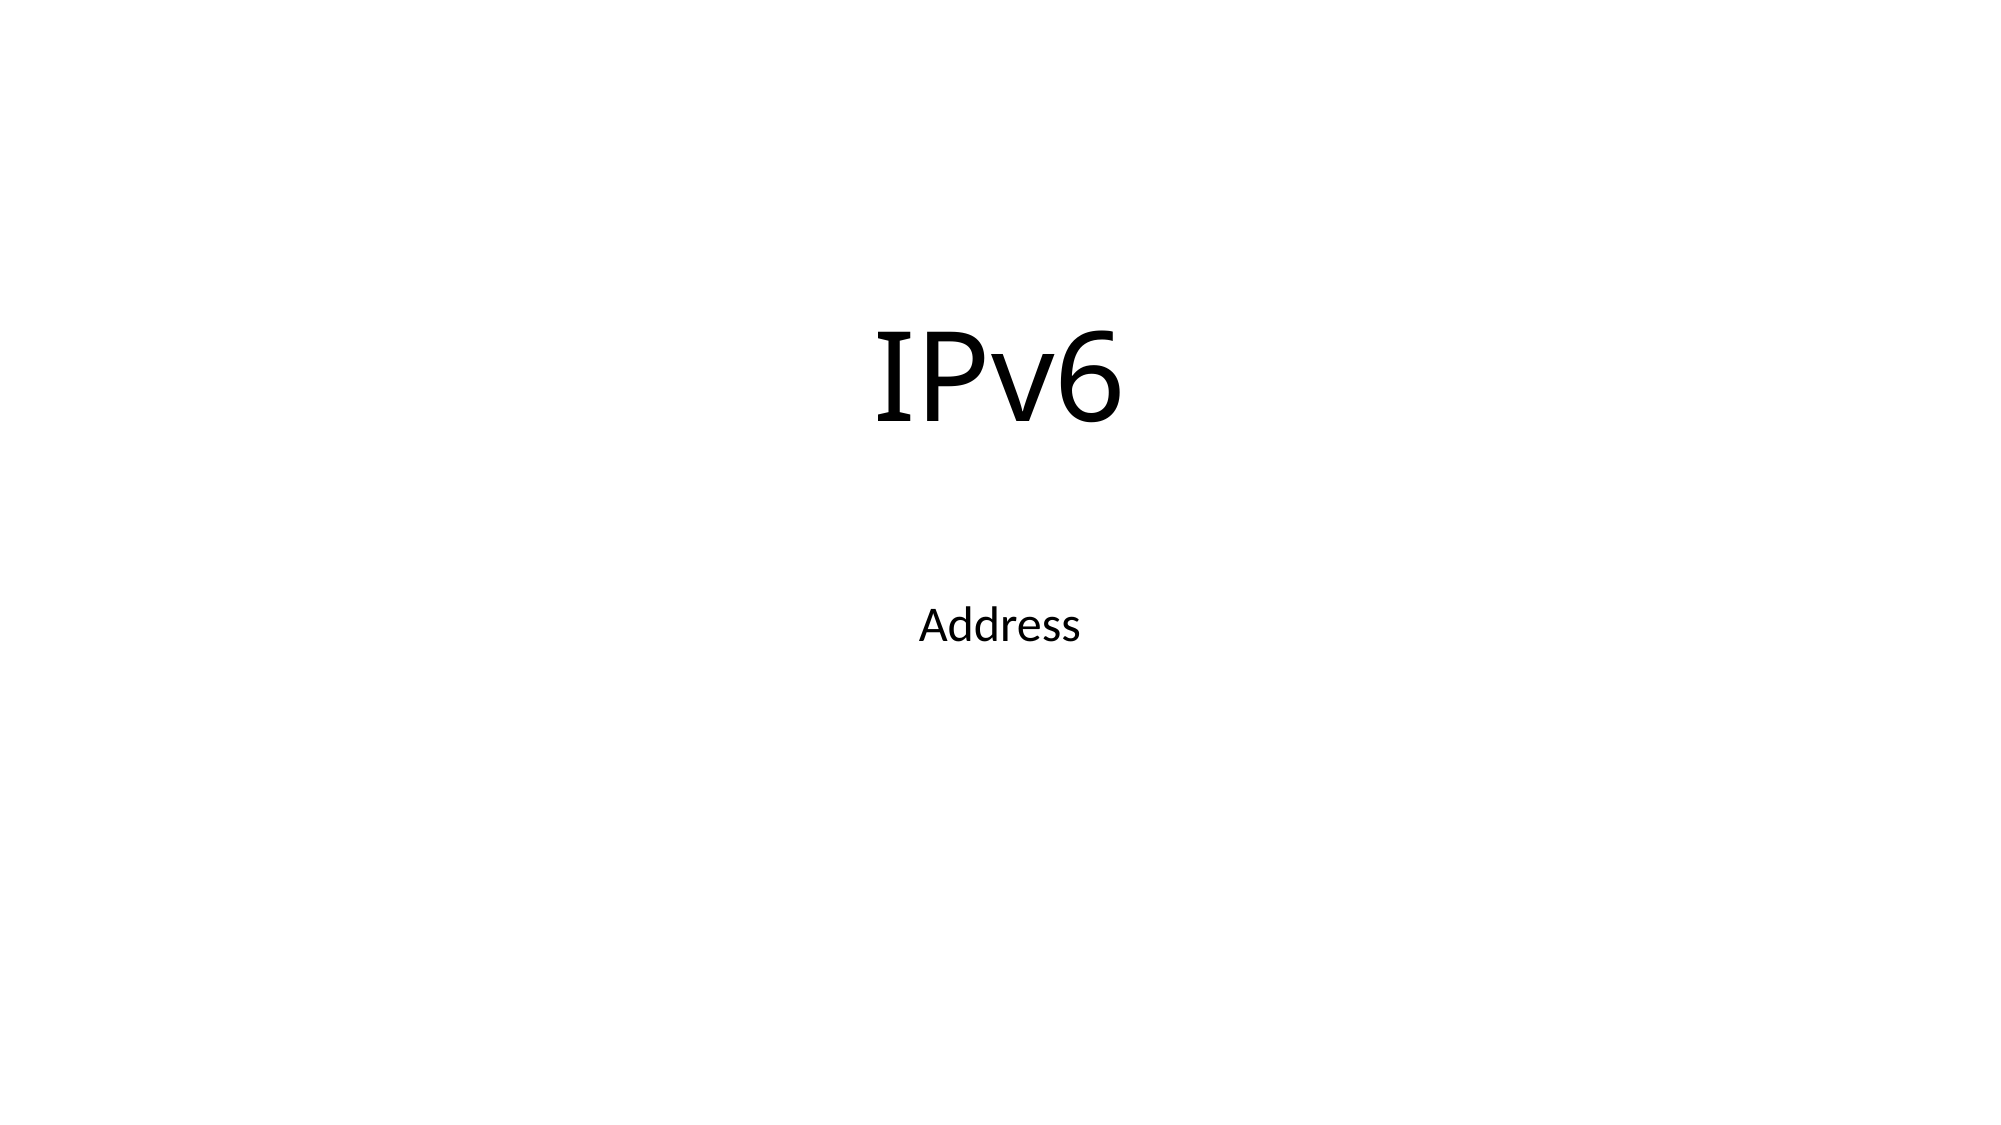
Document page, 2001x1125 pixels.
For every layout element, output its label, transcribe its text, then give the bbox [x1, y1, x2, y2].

title IPv6 [249, 184, 1750, 456]
subtitle Address [249, 590, 1750, 863]
